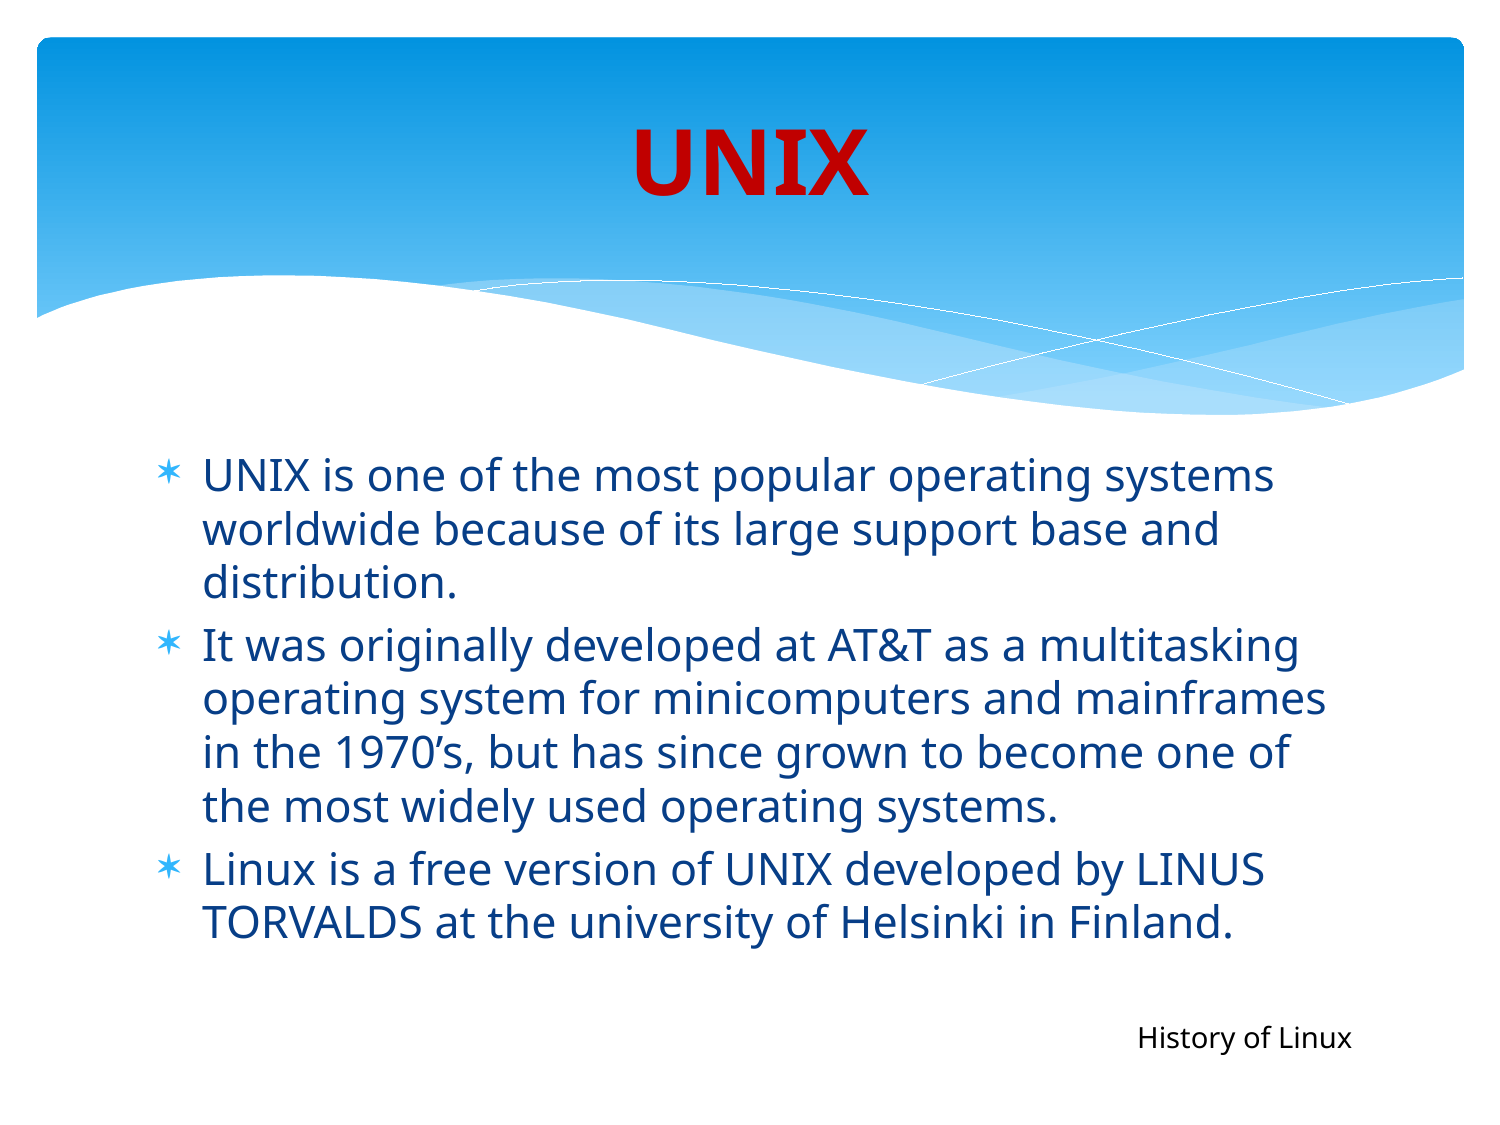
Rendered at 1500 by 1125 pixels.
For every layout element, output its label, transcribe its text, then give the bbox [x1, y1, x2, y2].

list UNIX is one of the most popular operating systems worldwide because of its large support base and distribution. It was originally developed at AT&T as a multitasking operating system for minicomputers and mainframes in the 1970’s, but has since grown to become one of the most widely used operating systems. Linux is a free version of UNIX developed by LINUS TORVALDS at the university of Helsinki in Finland. [143, 438, 1359, 1005]
text_box History of Linux [1122, 1012, 1478, 1073]
title UNIX [75, 55, 1425, 261]
